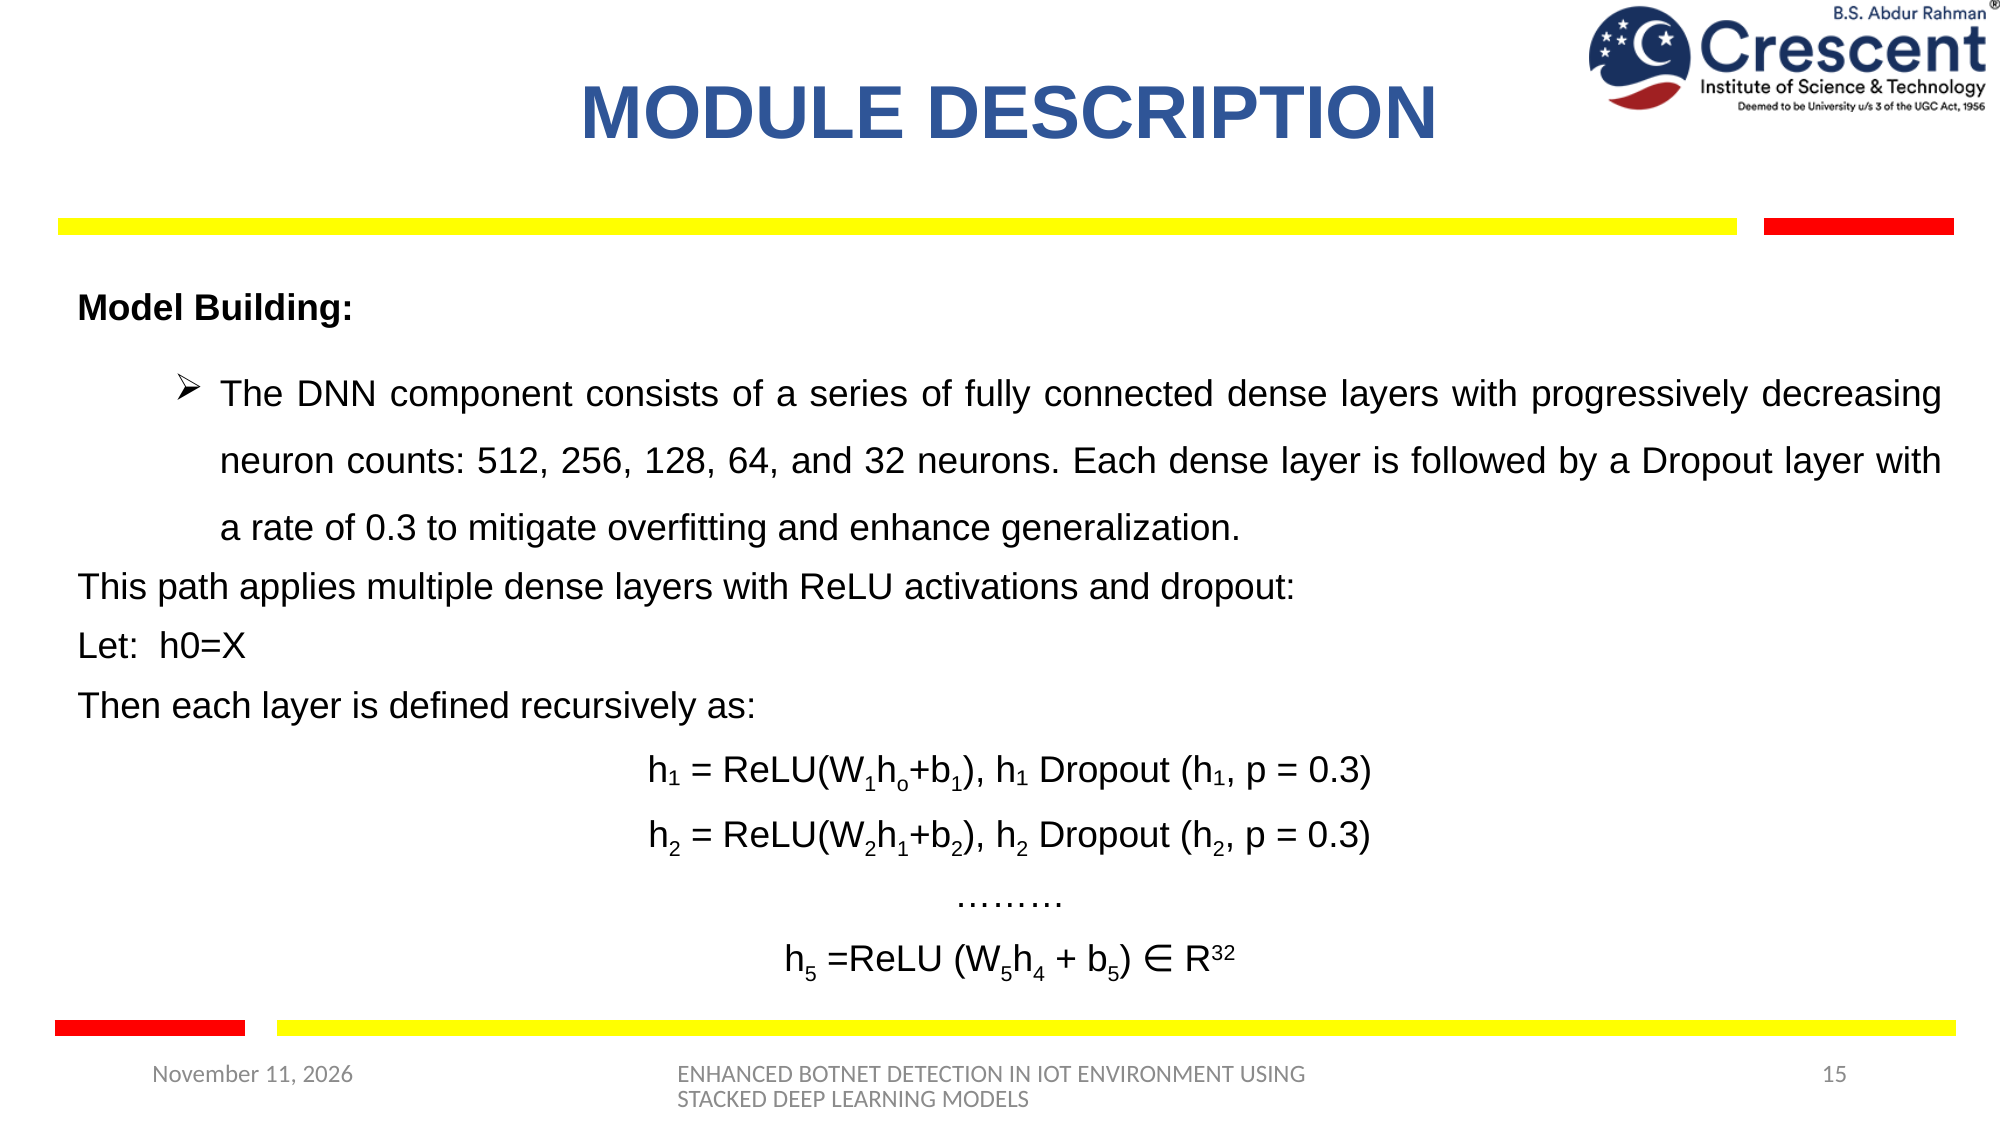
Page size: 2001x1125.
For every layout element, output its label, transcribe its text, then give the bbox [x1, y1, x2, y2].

picture [1589, 0, 2000, 112]
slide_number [137, 1042, 588, 1103]
title MODULE DESCRIPTION [62, 45, 1958, 185]
list Model Building: The DNN component consists of a series of fully connected dense layers with progressively decreasing neuron counts: 512, 256, 128, 64, and 32 neurons. Each dense layer is followed by a Dropout layer with a rate of 0.3 to mitigate overfitting and enhance generalization. This path applies multiple dense layers with ReLU activations and dropout: Let: h0=X Then each layer is defined recursively as: h₁ = ReLU(W1ho+b1), h₁ Dropout (h₁, p = 0.3) h2 = ReLU(W2h1+b2), h2 Dropout (h2, p = 0.3) ……… h5 =ReLU (W5h4 + b5) ∈ R32 [62, 253, 1958, 990]
footer ENHANCED BOTNET DETECTION IN IOT ENVIRONMENT USING STACKED DEEP LEARNING MODELS [662, 1042, 1338, 1103]
slide_number 15 [1412, 1042, 1863, 1103]
